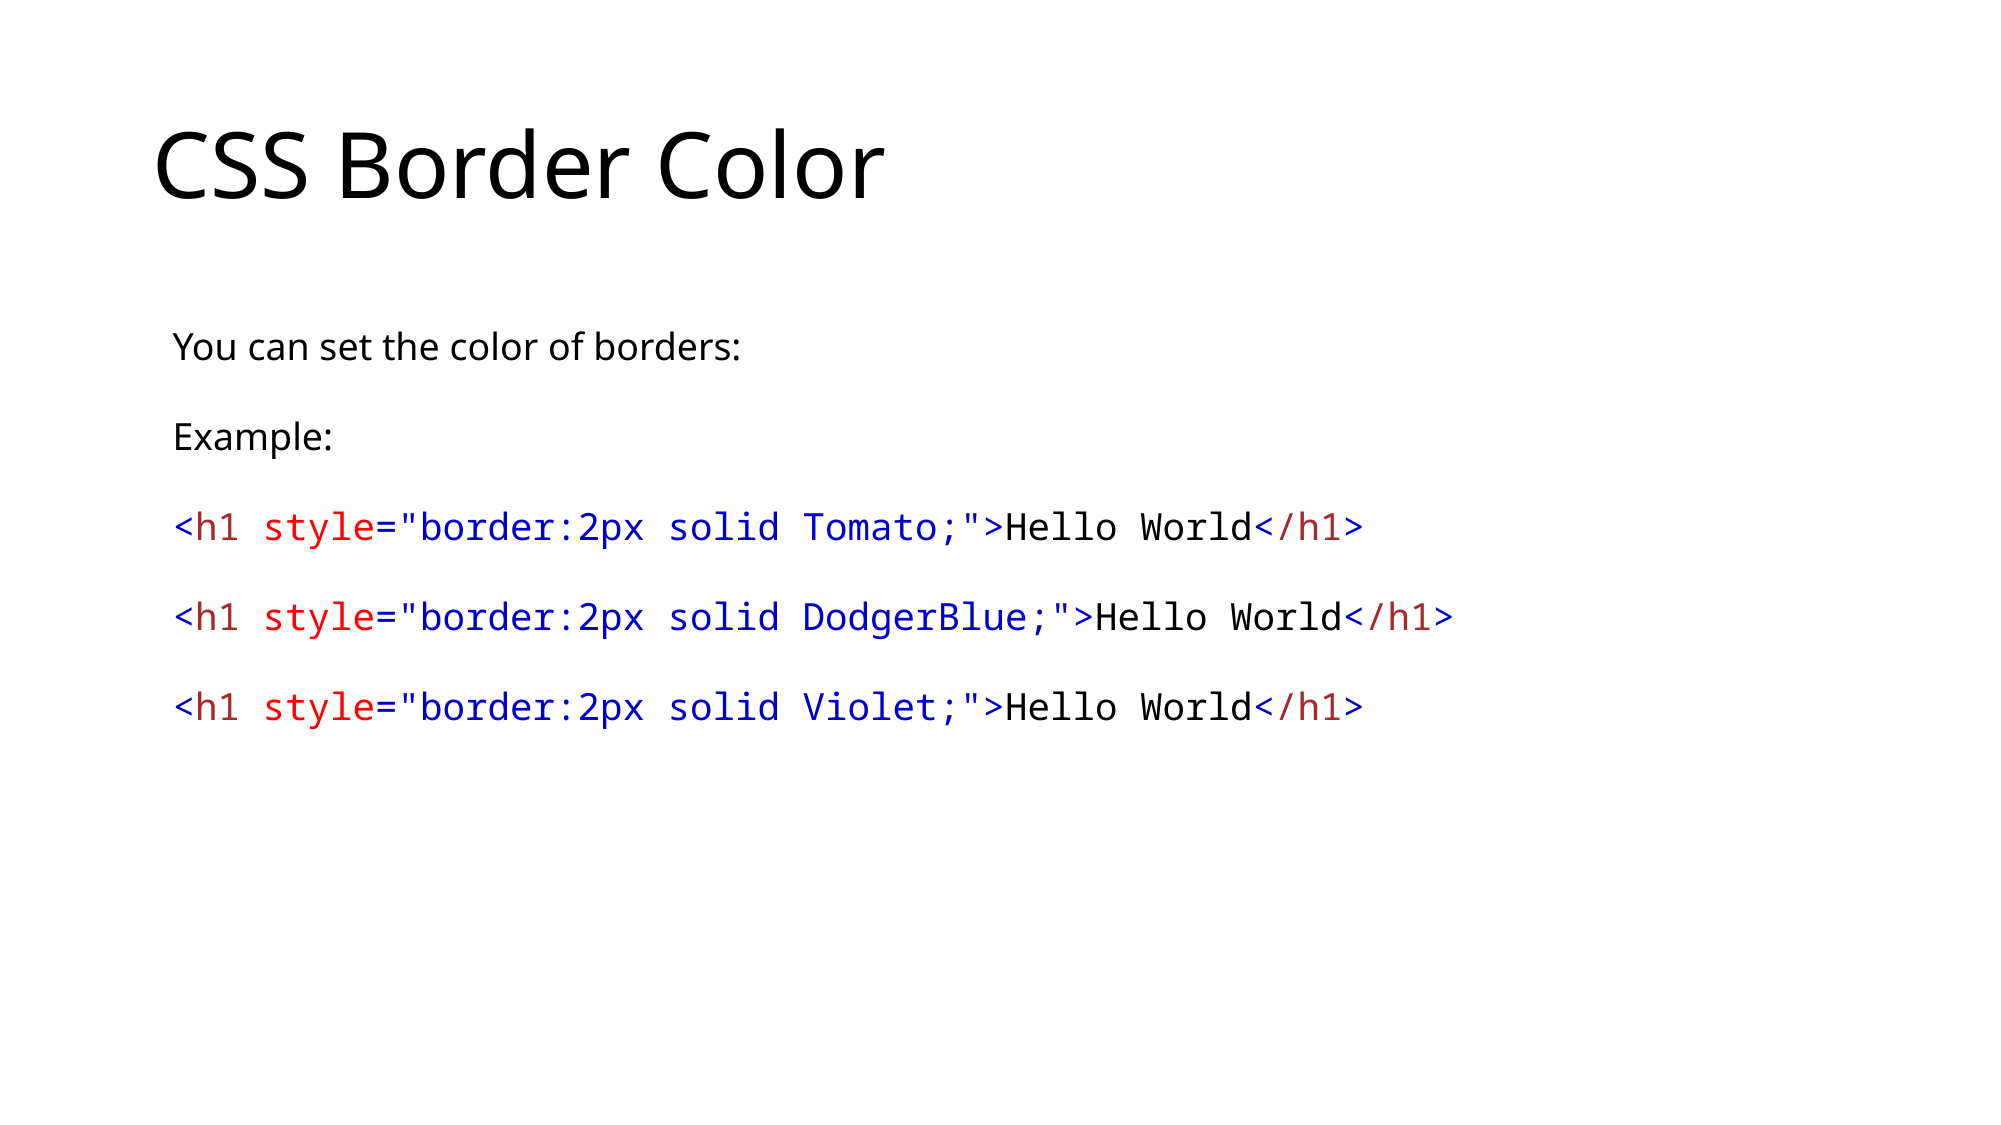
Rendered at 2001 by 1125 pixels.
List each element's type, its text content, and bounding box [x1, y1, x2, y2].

text_box You can set the color of borders: Example: <h1 style="border:2px solid Tomato;">Hello World</h1> <h1 style="border:2px solid DodgerBlue;">Hello World</h1> <h1 style="border:2px solid Violet;">Hello World</h1> [157, 315, 1834, 736]
title CSS Border Color [137, 59, 1863, 278]
